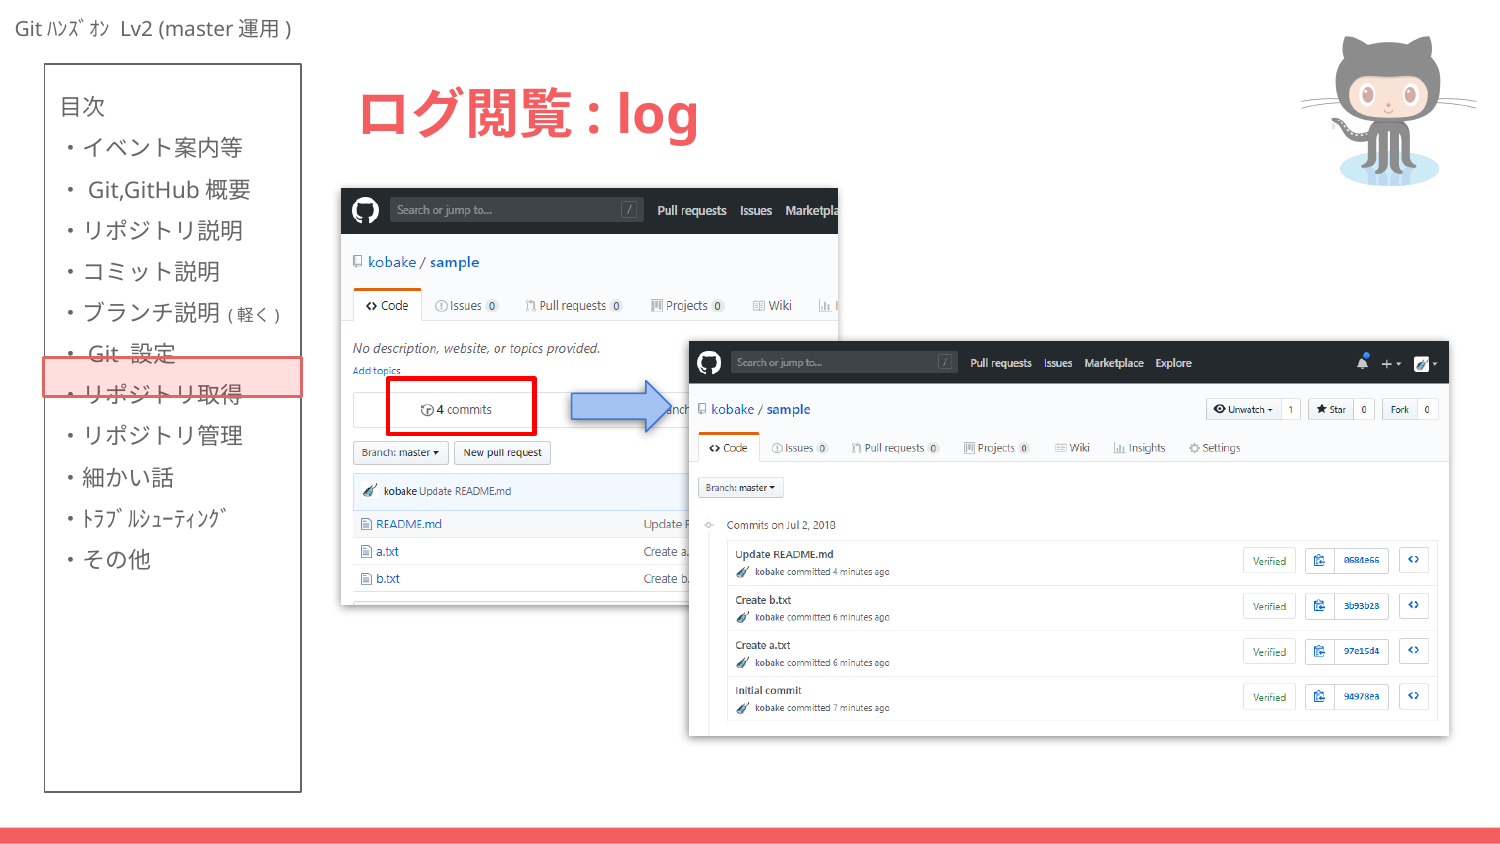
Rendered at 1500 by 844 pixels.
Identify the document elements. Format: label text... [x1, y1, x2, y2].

picture [341, 188, 1450, 736]
title ログ閲覧: log [341, 64, 1449, 167]
text_box [43, 357, 302, 397]
